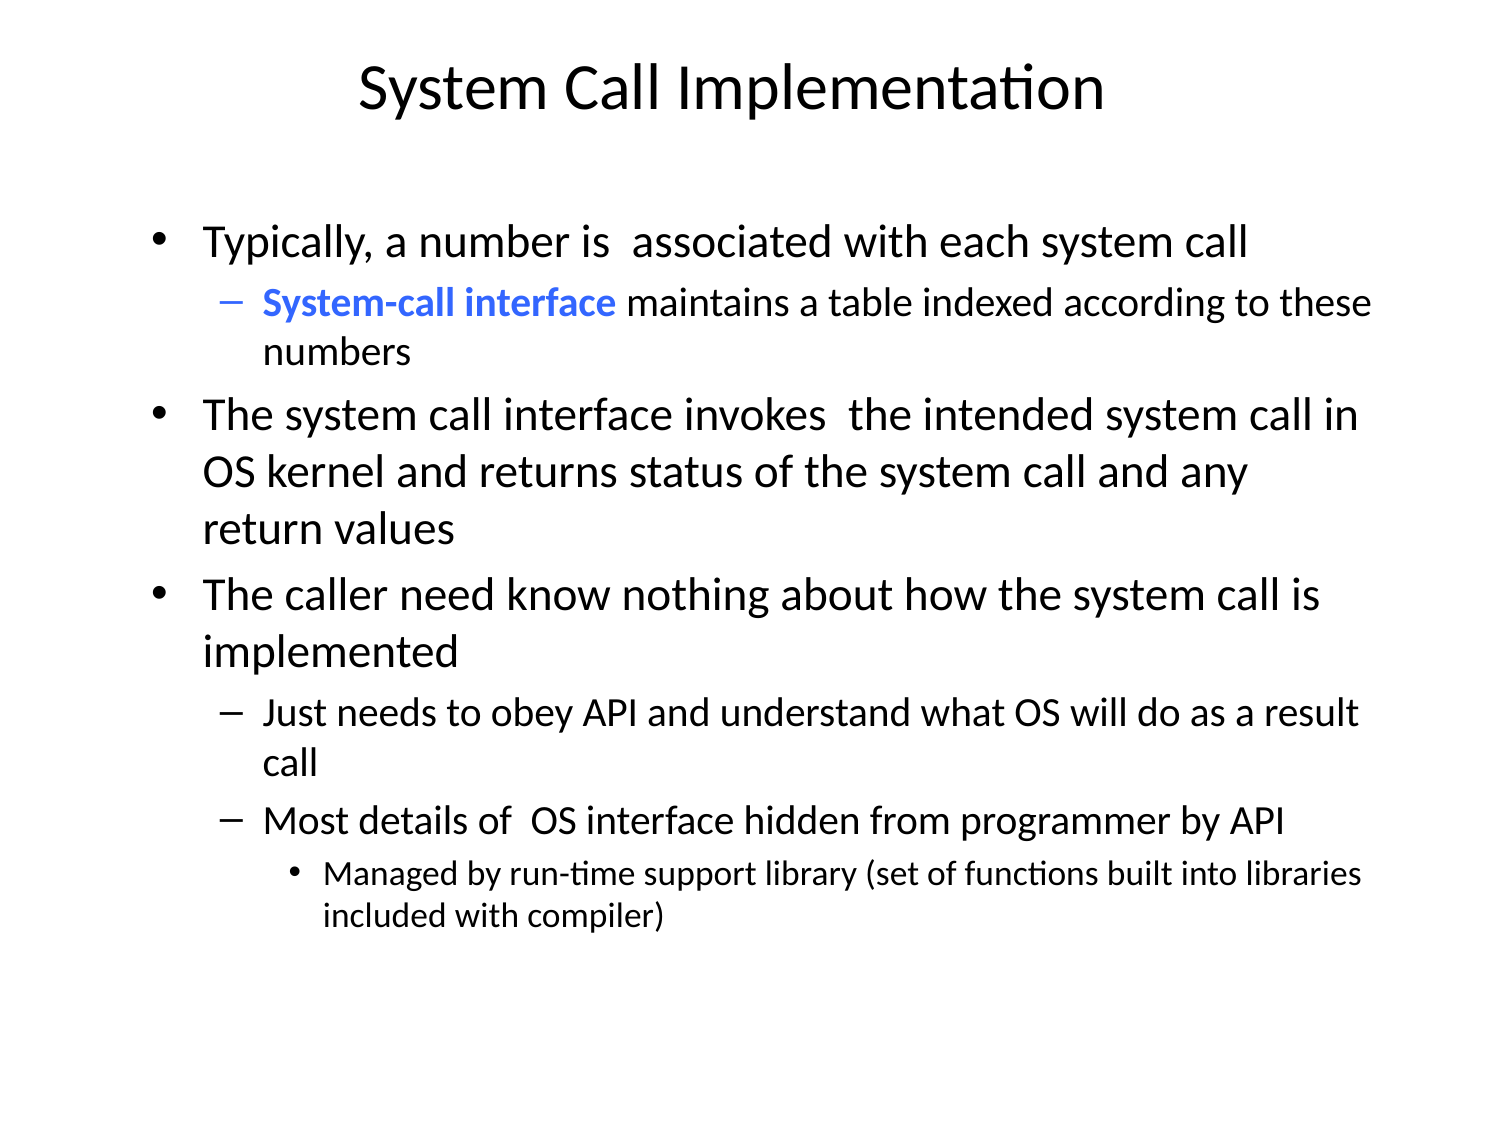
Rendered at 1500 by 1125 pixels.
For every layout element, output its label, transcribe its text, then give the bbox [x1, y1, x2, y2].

title System Call Implementation [77, 35, 1389, 131]
list Typically, a number is associated with each system call System-call interface maintains a table indexed according to these numbers The system call interface invokes the intended system call in OS kernel and returns status of the system call and any return values The caller need know nothing about how the system call is implemented Just needs to obey API and understand what OS will do as a result call Most details of OS interface hidden from programmer by API Managed by run-time support library (set of functions built into libraries included with compiler) [136, 202, 1389, 946]
